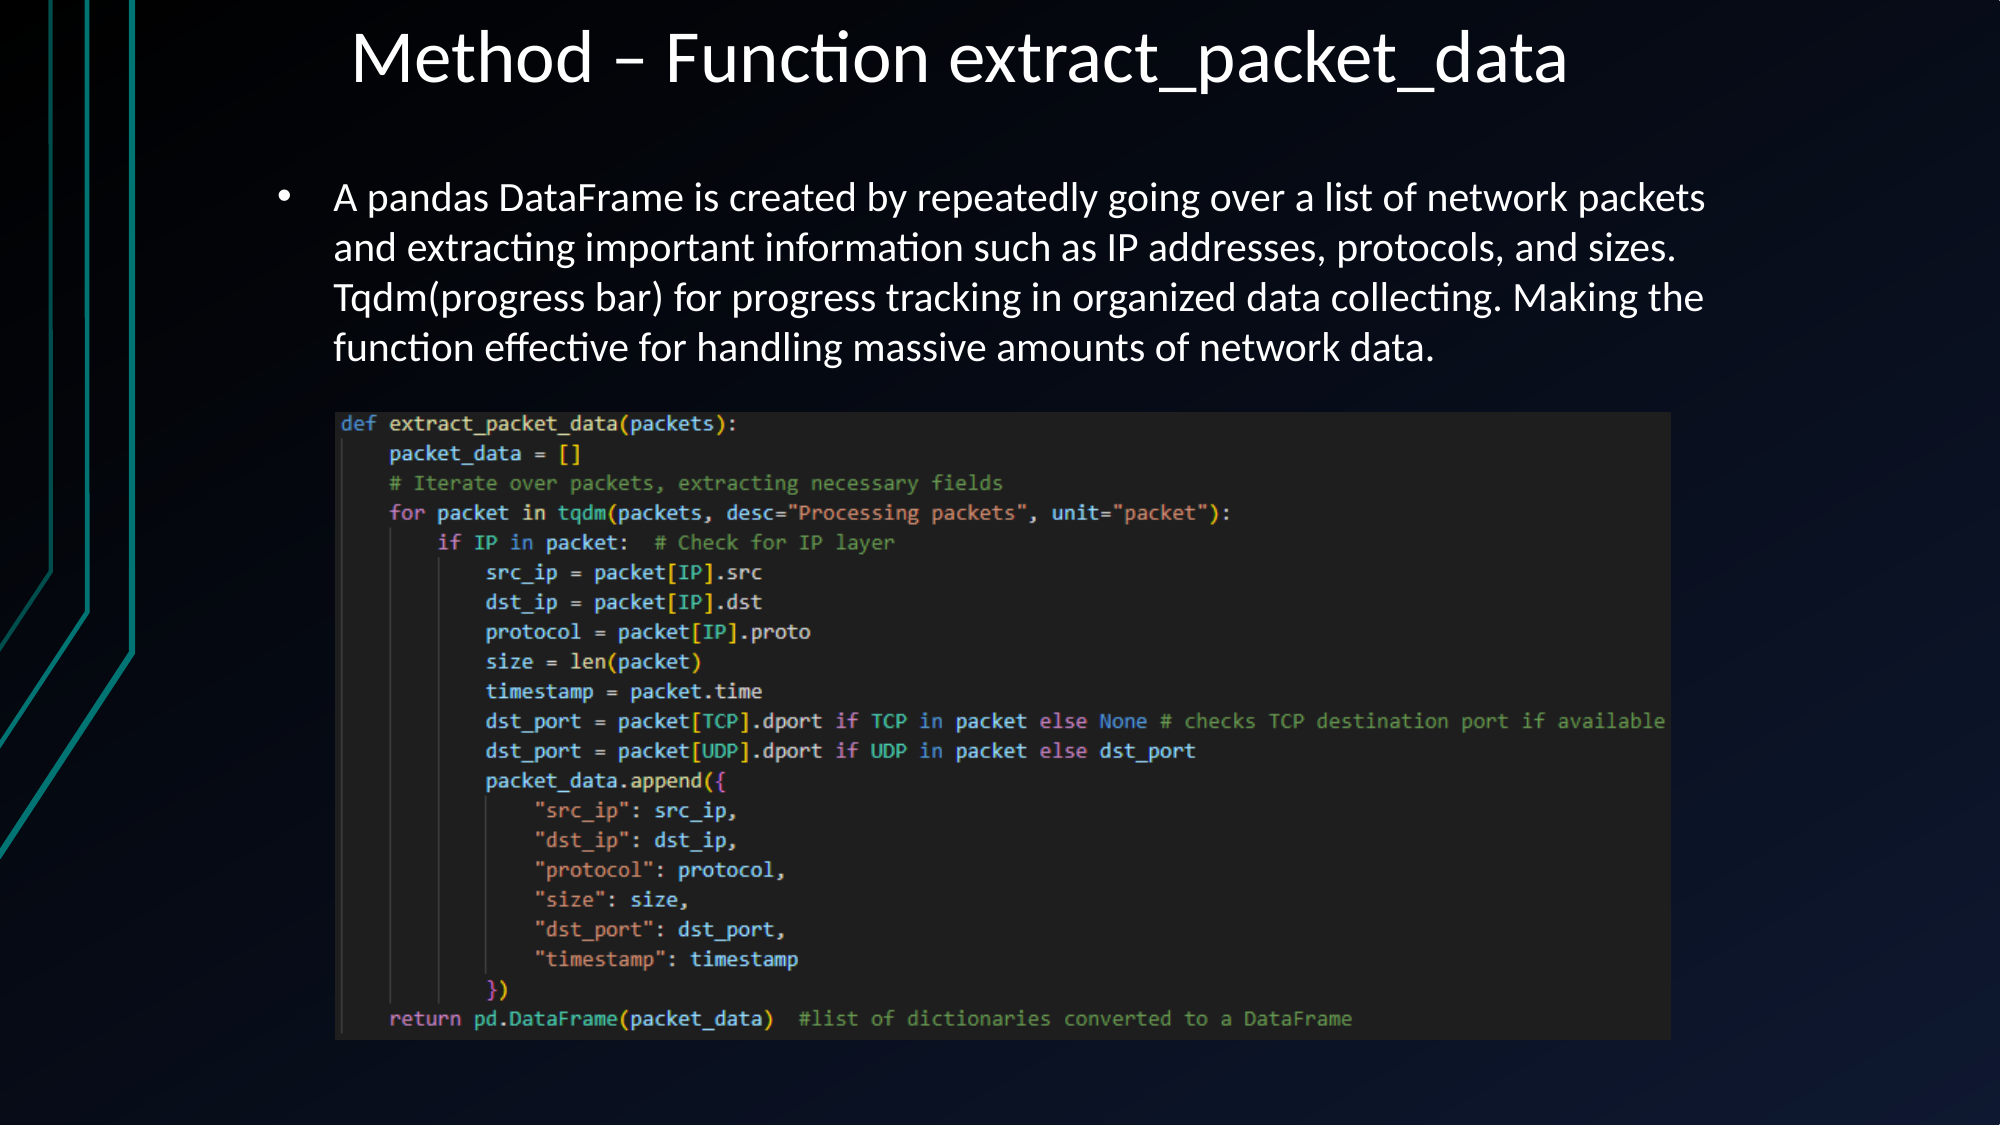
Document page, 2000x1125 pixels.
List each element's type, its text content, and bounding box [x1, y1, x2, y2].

text_box A pandas DataFrame is created by repeatedly going over a list of network packets and extracting important information such as IP addresses, protocols, and sizes. Tqdm(progress bar) for progress tracking in organized data collecting. Making the function effective for handling massive amounts of network data. [262, 162, 1738, 378]
text_box Method – Function extract_packet_data [335, 0, 2000, 105]
picture [335, 412, 1671, 1040]
